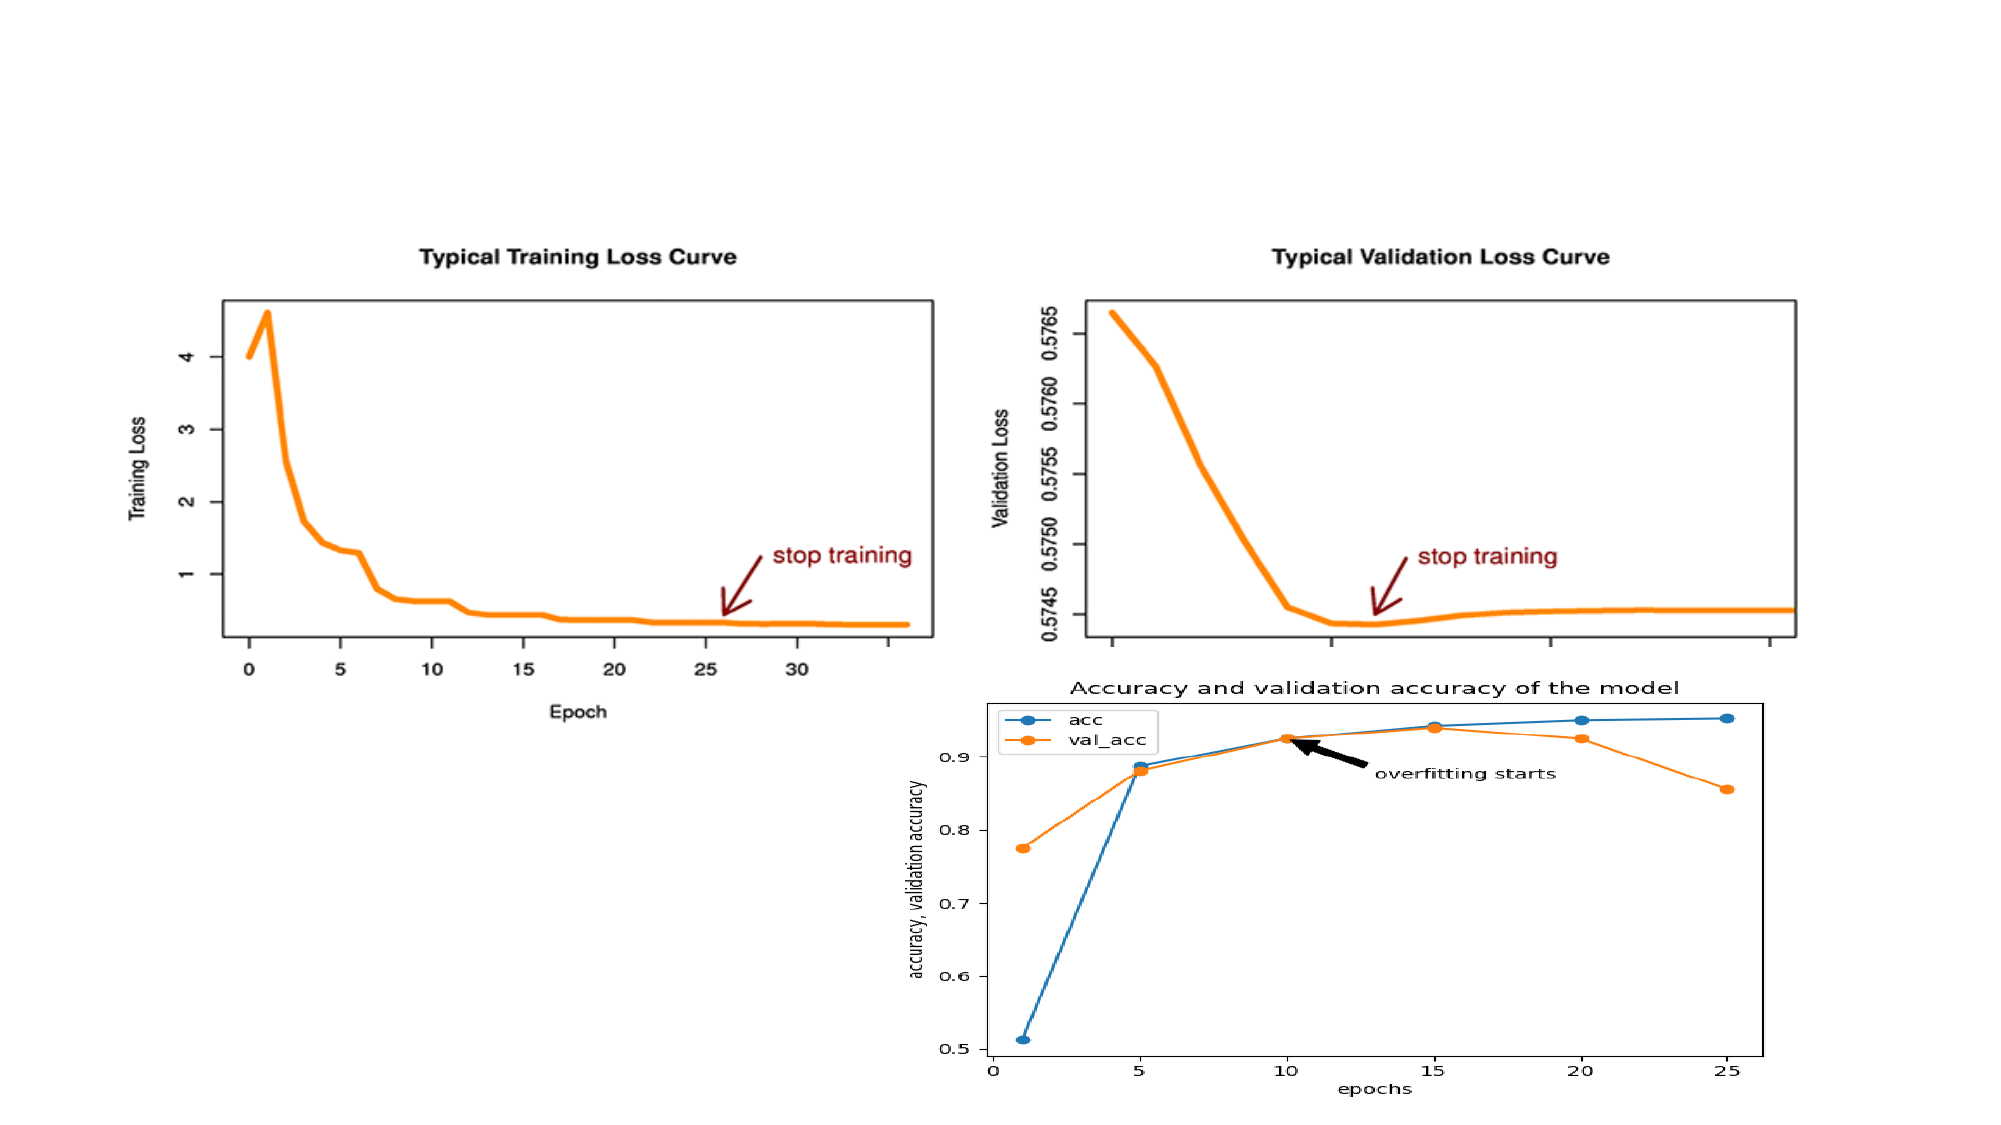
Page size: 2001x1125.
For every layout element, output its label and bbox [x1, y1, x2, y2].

list [122, 213, 1848, 746]
picture [862, 647, 1863, 1106]
